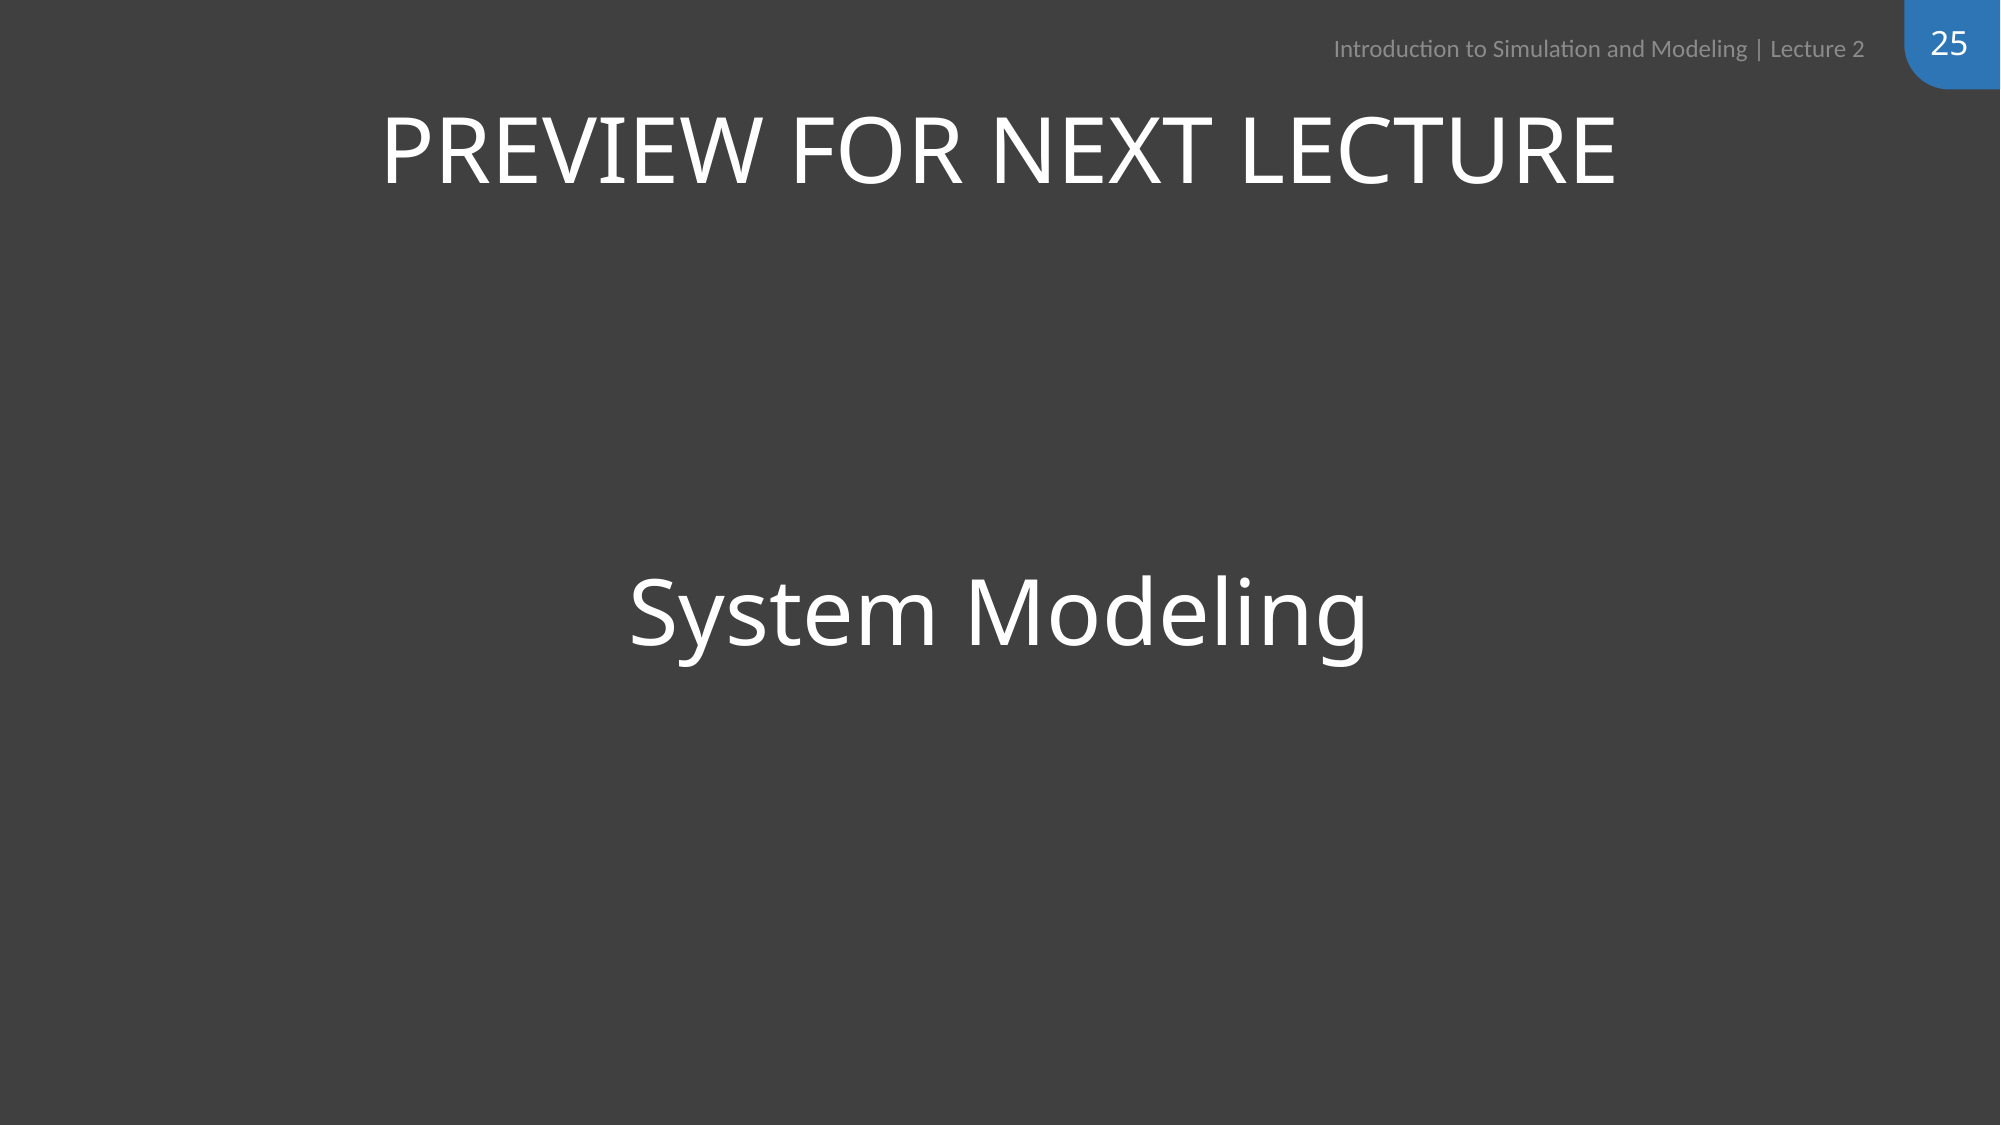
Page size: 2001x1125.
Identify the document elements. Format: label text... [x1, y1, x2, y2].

title System Modeling [137, 302, 1863, 929]
footer Introduction to Simulation and Modeling | Lecture 2 [1205, 17, 1881, 78]
slide_number 25 [1887, 14, 1984, 75]
